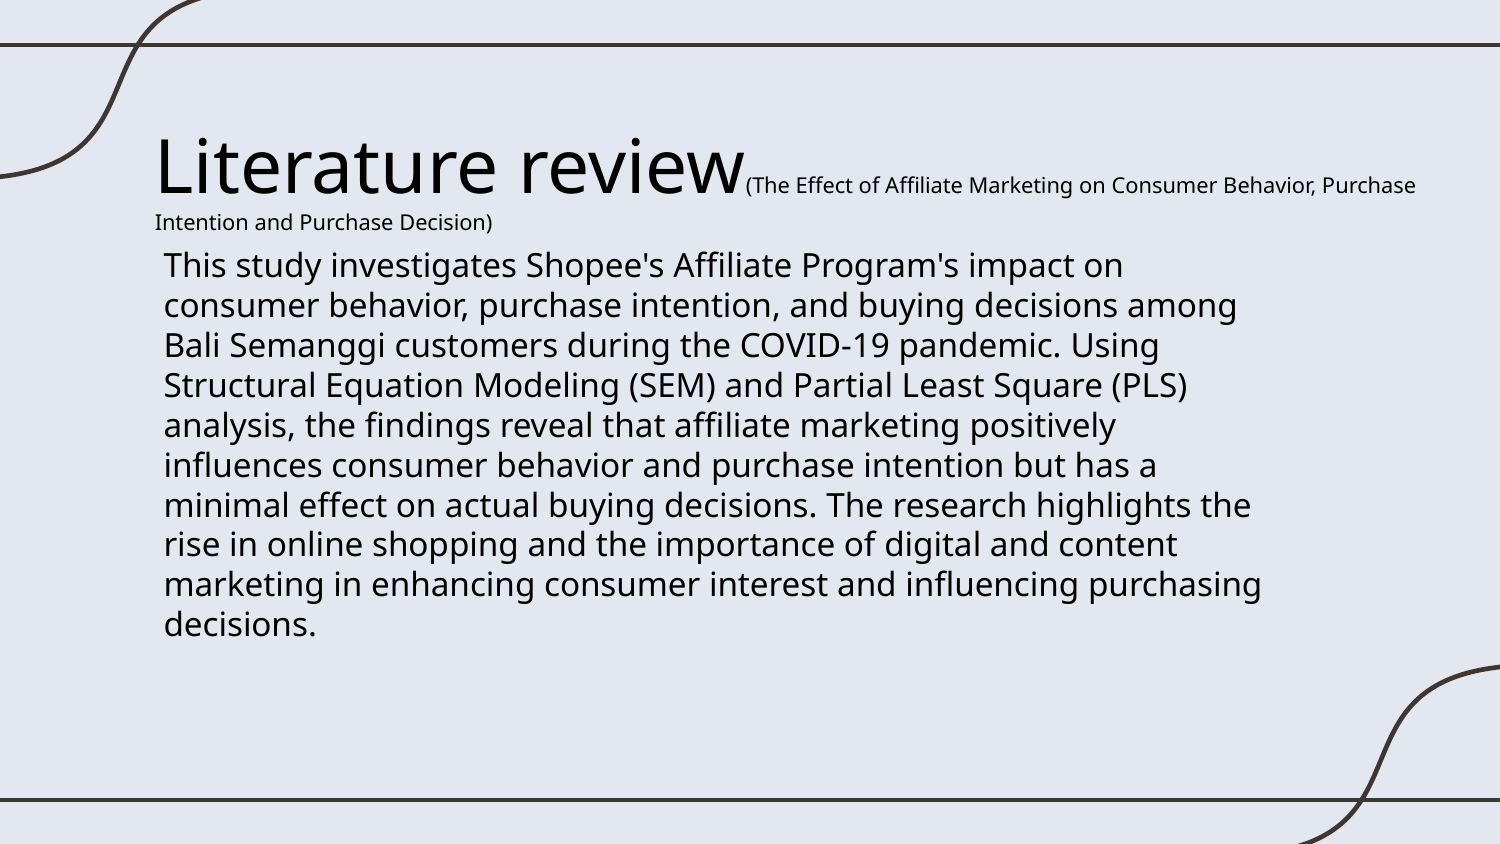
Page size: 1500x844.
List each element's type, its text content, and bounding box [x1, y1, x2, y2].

subtitle Literature review(The Effect of Affiliate Marketing on Consumer Behavior, Purchase Intention and Purchase Decision) [139, 103, 1470, 185]
title This study investigates Shopee's Affiliate Program's impact on consumer behavior, purchase intention, and buying decisions among Bali Semanggi customers during the COVID-19 pandemic. Using Structural Equation Modeling (SEM) and Partial Least Square (PLS) analysis, the findings reveal that affiliate marketing positively influences consumer behavior and purchase intention but has a minimal effect on actual buying decisions. The research highlights the rise in online shopping and the importance of digital and content marketing in enhancing consumer interest and influencing purchasing decisions. [148, 229, 1301, 772]
